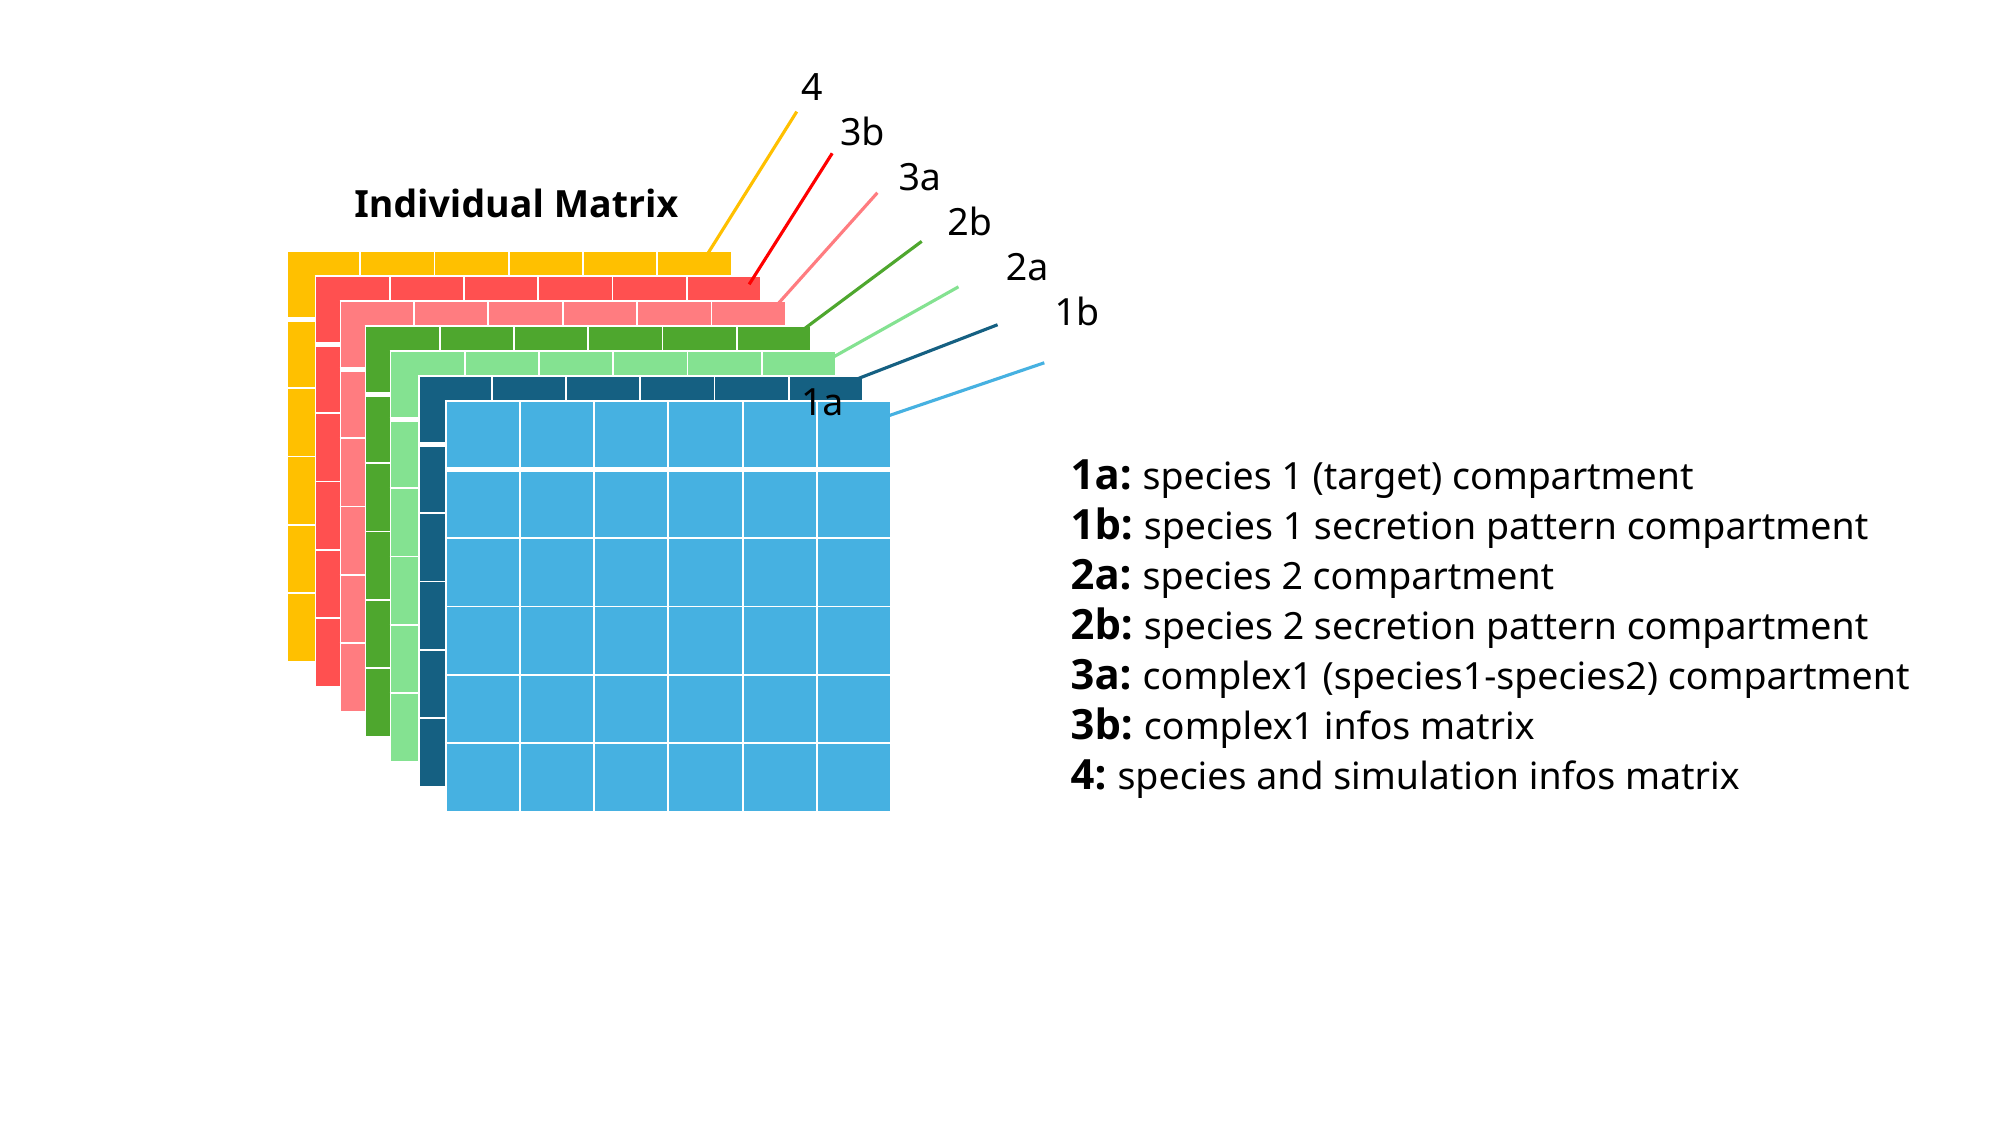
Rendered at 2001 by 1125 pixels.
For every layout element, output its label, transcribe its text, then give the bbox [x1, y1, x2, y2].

table_cell [316, 414, 340, 481]
table_cell [818, 472, 890, 537]
table_cell [366, 397, 390, 462]
table_cell [595, 539, 667, 606]
table_cell [521, 539, 593, 606]
table_cell [521, 472, 593, 537]
table_header [510, 252, 582, 275]
table_header [614, 352, 687, 375]
table_cell [366, 464, 390, 531]
table_header [595, 402, 667, 467]
table_header [415, 302, 487, 325]
table_cell [366, 532, 390, 599]
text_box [748, 152, 833, 285]
table_header [447, 402, 519, 467]
table_cell [447, 539, 519, 606]
table_cell [366, 601, 390, 667]
text_box Individual Matrix [339, 172, 707, 233]
table_cell [420, 582, 445, 649]
table_cell [420, 447, 445, 512]
table_cell [447, 744, 519, 811]
table_header [489, 302, 562, 325]
table_cell [595, 744, 667, 811]
table_header [466, 352, 538, 375]
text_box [856, 362, 1045, 427]
table_cell [744, 676, 816, 742]
table_cell [316, 347, 340, 412]
table_cell [288, 322, 315, 387]
table_cell [341, 439, 365, 506]
table_cell [595, 472, 667, 537]
table_header [613, 277, 686, 300]
table_cell [669, 539, 742, 606]
table_cell [447, 676, 519, 742]
table_cell [669, 472, 742, 537]
table_header [493, 377, 565, 400]
table_header [420, 377, 491, 442]
table_cell [818, 676, 890, 742]
table_header [435, 252, 508, 275]
table_cell [420, 514, 445, 581]
table_header [658, 252, 731, 275]
table_header [316, 277, 389, 342]
table_cell [316, 619, 340, 686]
table_cell [744, 607, 816, 674]
table_header [515, 327, 587, 350]
table_cell [391, 557, 418, 624]
table_header [712, 302, 785, 325]
text_box 1a: species 1 (target) compartment 1b: species 1 secretion pattern compartment 2a: species 2 compartment 2b: species 2 secretion pattern compartment 3a: complex1 (species1-species2) compartment 3b: complex1 infos matrix 4: species and simulation infos matrix [1055, 440, 1972, 806]
table_cell [391, 422, 418, 487]
table_cell [316, 551, 340, 617]
table_cell [818, 744, 890, 811]
table_cell [669, 607, 742, 674]
table_header [669, 402, 742, 467]
table_header [366, 327, 439, 392]
table_cell [744, 539, 816, 606]
table_cell [595, 676, 667, 742]
table_header [688, 352, 761, 375]
table_cell [521, 607, 593, 674]
table_cell [420, 719, 445, 786]
table_cell [447, 472, 519, 537]
table_header [361, 252, 434, 275]
table_header [715, 377, 786, 400]
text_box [878, 240, 923, 286]
table_header [288, 252, 359, 317]
table_cell [744, 744, 816, 811]
table_header [763, 352, 786, 375]
table_cell [341, 372, 365, 437]
table_header [663, 327, 736, 350]
table_header [584, 252, 656, 275]
table_header [738, 327, 786, 350]
table_header [539, 277, 612, 300]
table_cell [420, 651, 445, 717]
table_cell [744, 472, 816, 537]
table_header [540, 352, 612, 375]
table_cell [341, 644, 365, 711]
table_header [589, 327, 662, 350]
table_cell [288, 457, 315, 524]
table_header [641, 377, 714, 400]
table_cell [669, 744, 742, 811]
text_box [772, 192, 878, 310]
table_header [567, 377, 639, 400]
table_cell [316, 482, 340, 549]
table_cell [288, 389, 315, 456]
table_cell [595, 607, 667, 674]
table_cell [366, 669, 390, 736]
table_header [521, 402, 593, 467]
table_header [818, 431, 890, 467]
table_header [744, 402, 816, 467]
table_cell [341, 576, 365, 642]
table_cell [669, 676, 742, 742]
table_cell [521, 744, 593, 811]
table_cell [818, 607, 890, 674]
table_cell [341, 507, 365, 574]
table_cell [447, 607, 519, 674]
table_header [441, 327, 513, 350]
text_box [822, 286, 959, 364]
table_cell [521, 676, 593, 742]
table_cell [391, 626, 418, 692]
table_cell [391, 489, 418, 556]
text_box 4 3b 3a 2b 2a 1b 1a [786, 55, 1145, 431]
table_header [638, 302, 711, 325]
table_header [391, 352, 464, 417]
table_cell [818, 539, 890, 606]
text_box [791, 310, 822, 339]
table_cell [391, 694, 418, 761]
table_header [341, 302, 413, 367]
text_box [707, 111, 798, 254]
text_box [831, 324, 999, 390]
table_header [564, 302, 636, 325]
table_header [465, 277, 537, 300]
table_cell [288, 526, 315, 592]
table_header [391, 277, 463, 300]
table_cell [288, 594, 315, 661]
table_header [688, 277, 760, 300]
